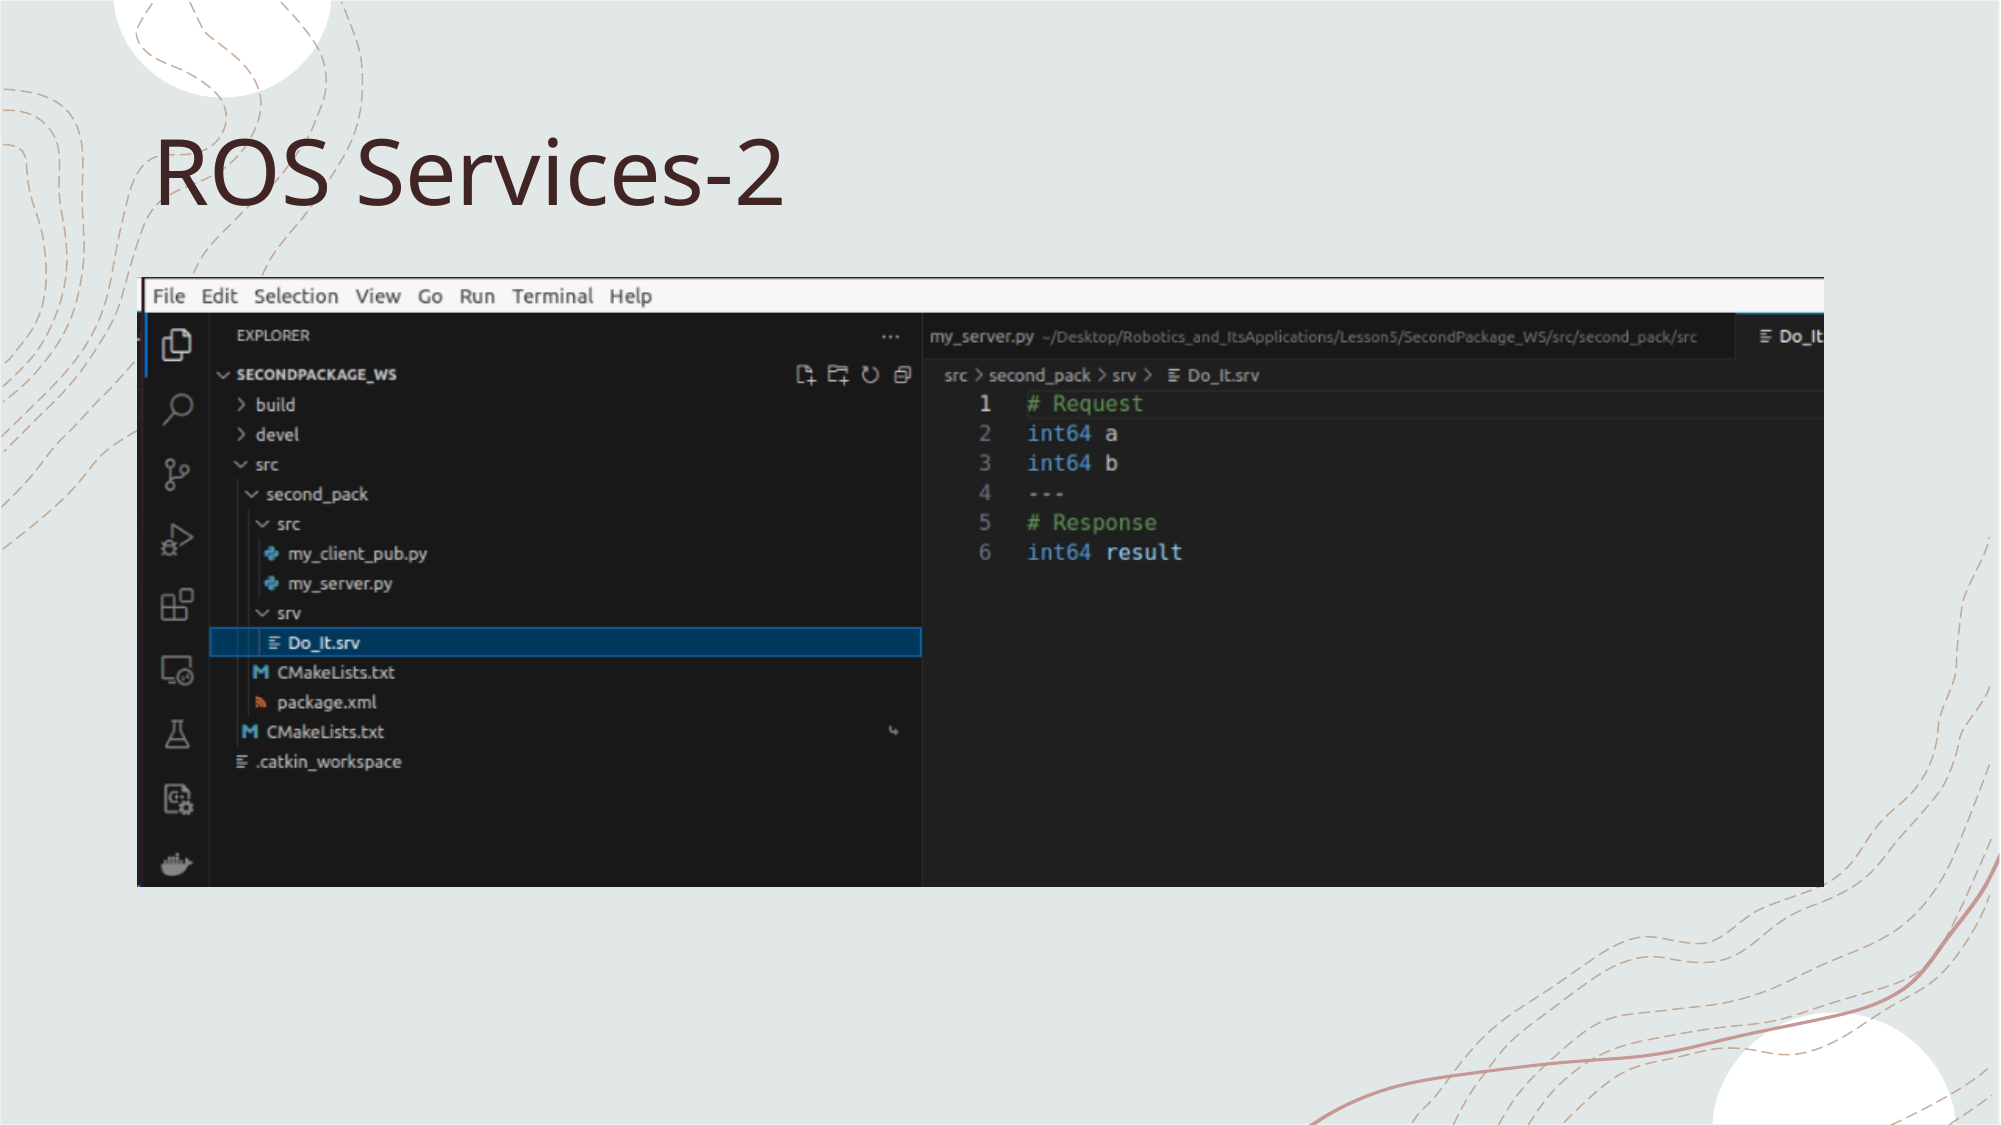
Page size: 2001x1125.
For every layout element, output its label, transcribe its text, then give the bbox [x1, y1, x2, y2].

title ROS Services-2 [137, 59, 1863, 278]
picture [137, 277, 1824, 887]
